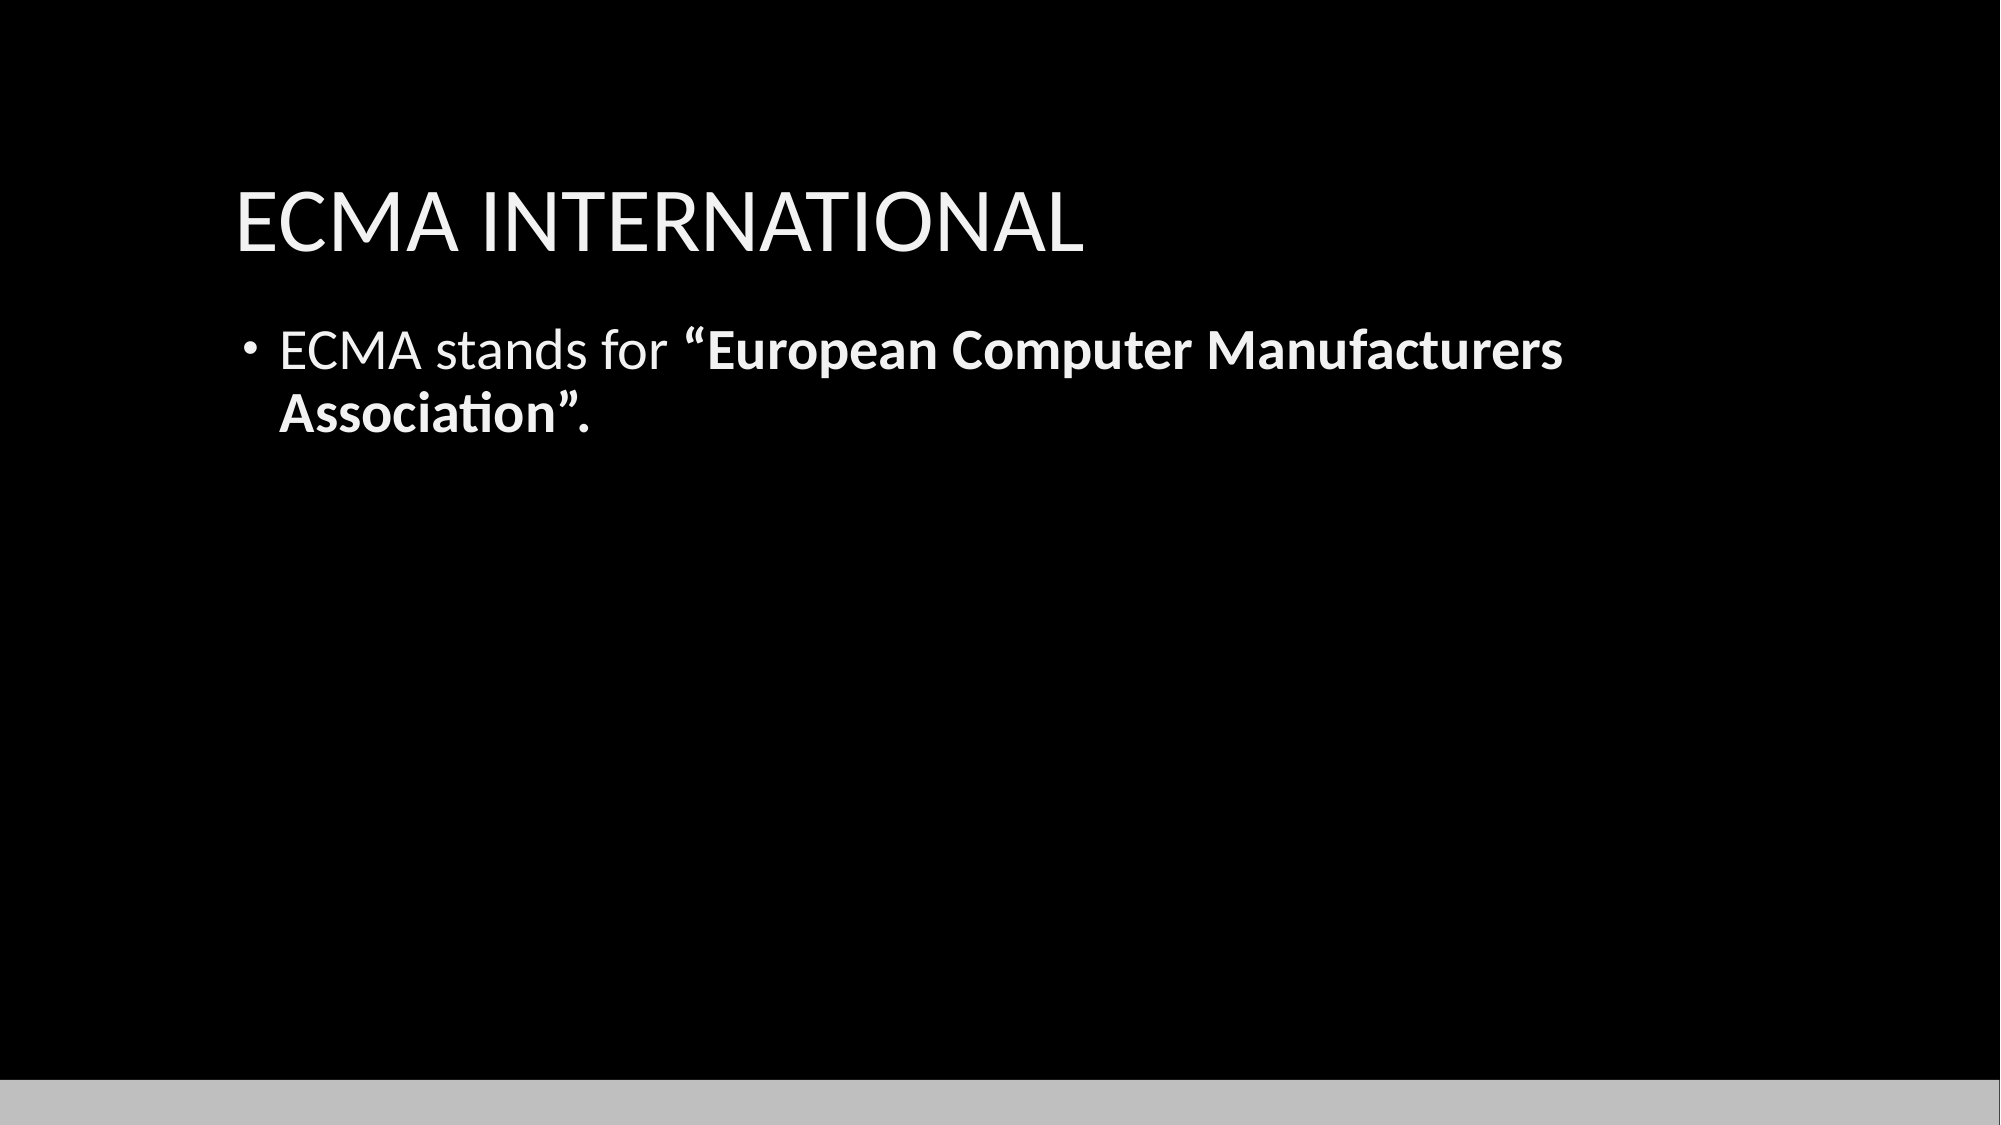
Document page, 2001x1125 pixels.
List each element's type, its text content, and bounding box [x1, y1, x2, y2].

list ECMA stands for “European Computer Manufacturers Association”. [219, 311, 1780, 990]
title ECMA INTERNATIONAL [219, 76, 1780, 279]
